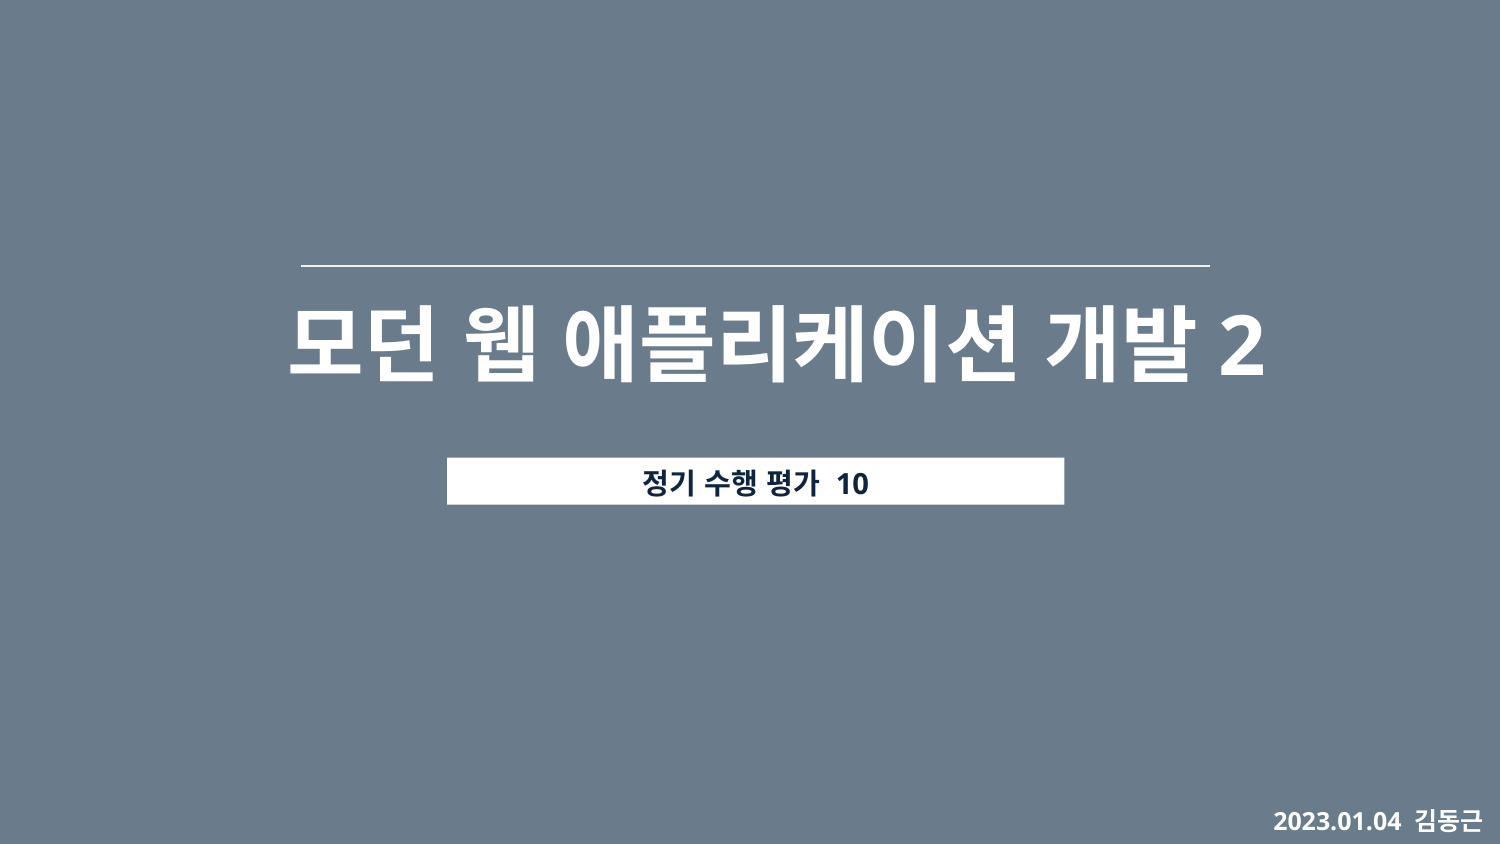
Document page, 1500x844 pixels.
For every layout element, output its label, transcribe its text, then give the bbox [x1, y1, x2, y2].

text_box 모던 웹 애플리케이션 개발2 [218, 284, 1335, 380]
text_box 정기 수행 평가 10 [447, 457, 1065, 505]
text_box 2023.01.04 김동근 [1228, 798, 1500, 844]
